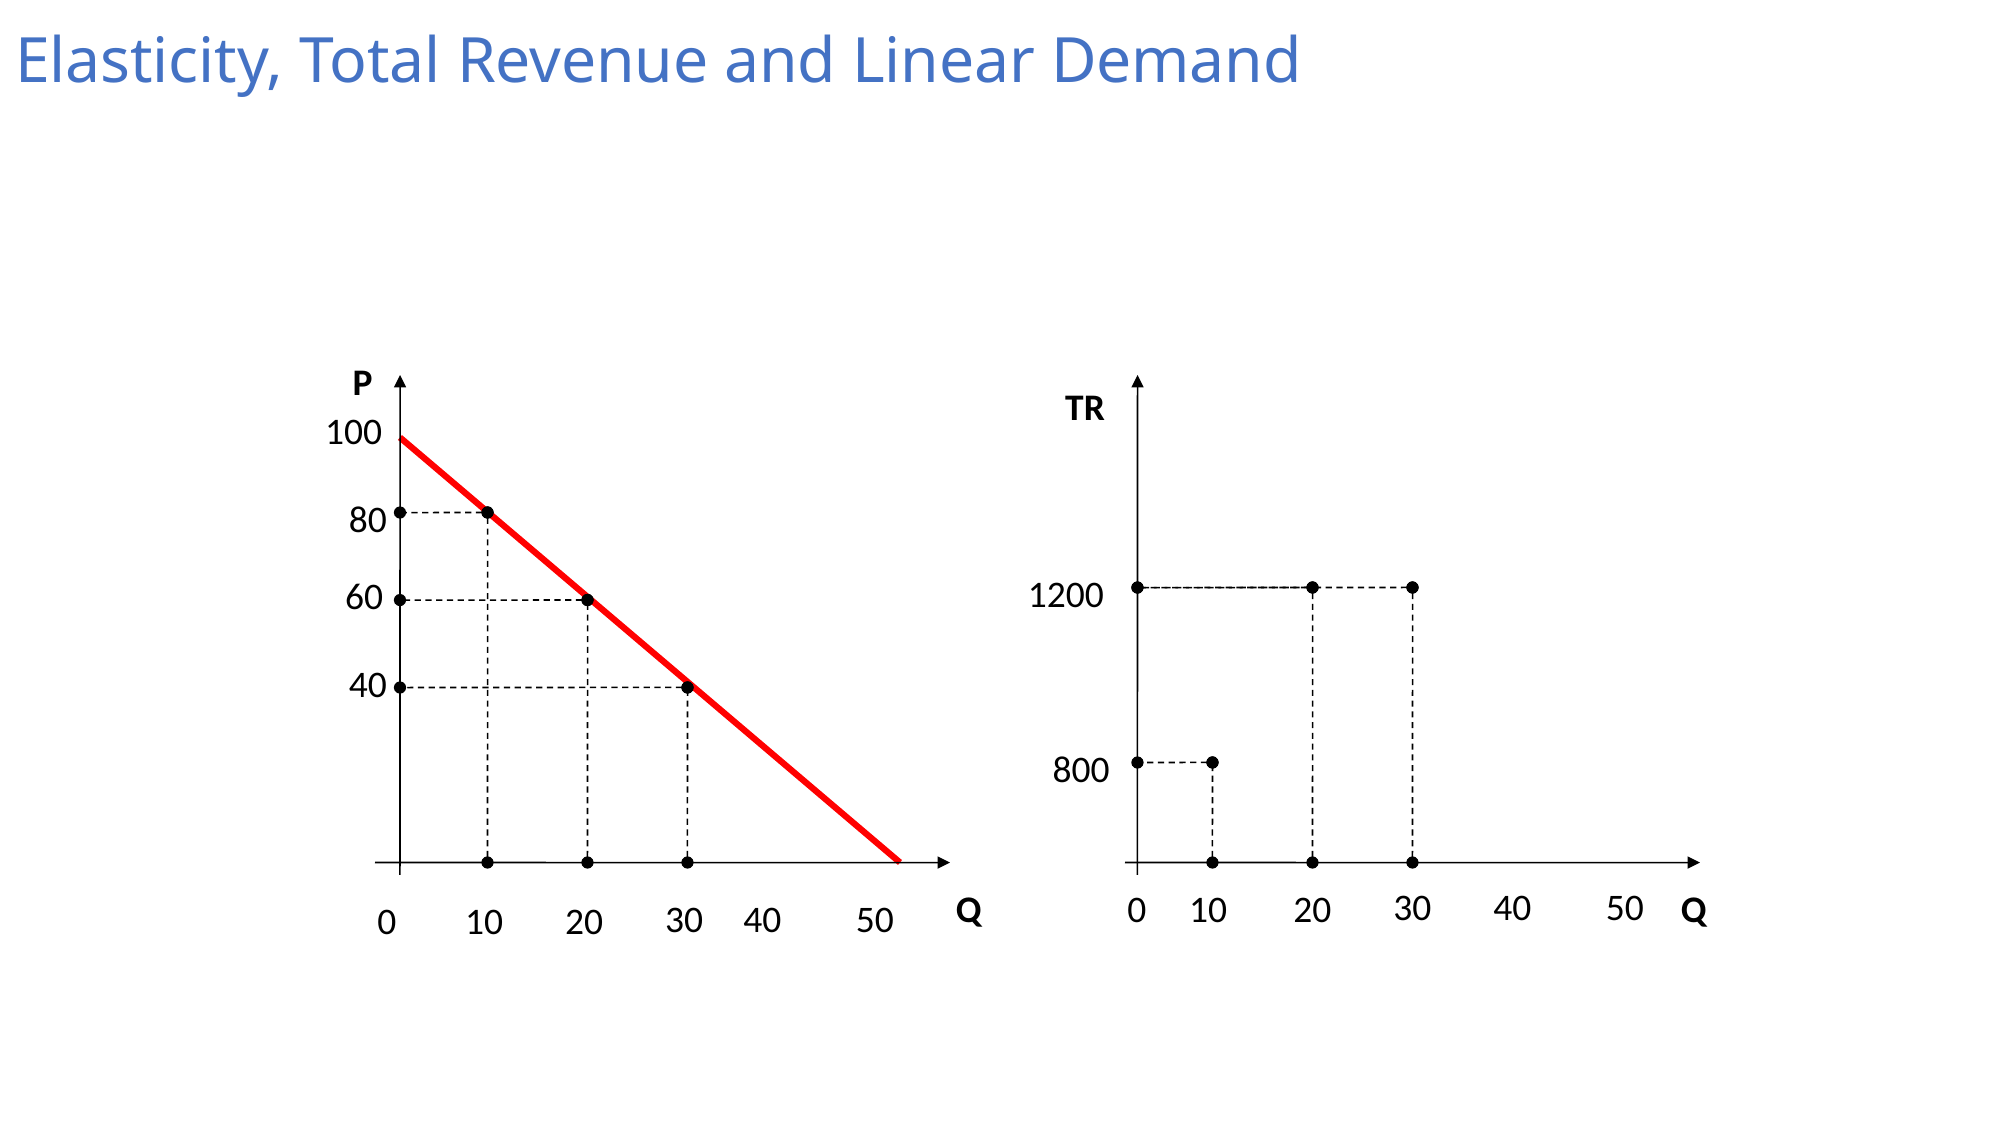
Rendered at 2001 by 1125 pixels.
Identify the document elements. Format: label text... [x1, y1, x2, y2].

text_box 20 [1278, 877, 1347, 938]
text_box [1306, 863, 1319, 869]
text_box 30 [1378, 875, 1447, 935]
text_box [681, 851, 694, 862]
text_box [1131, 375, 1144, 862]
text_box 20 [550, 889, 619, 950]
text_box [1206, 863, 1219, 869]
text_box [401, 594, 407, 606]
text_box [581, 851, 594, 862]
text_box [1306, 851, 1319, 862]
text_box 10 [450, 889, 519, 950]
text_box [1138, 756, 1144, 769]
text_box [681, 863, 694, 869]
text_box [402, 506, 407, 519]
text_box [1138, 581, 1151, 594]
text_box Q [940, 877, 997, 937]
text_box [1401, 581, 1419, 594]
text_box [1124, 856, 1700, 869]
text_box [481, 863, 494, 869]
text_box 50 [841, 887, 909, 948]
text_box [1201, 756, 1219, 769]
text_box 1200 [1013, 562, 1119, 623]
text_box 80 [312, 487, 399, 548]
text_box [1306, 581, 1319, 594]
text_box Q [1666, 877, 1722, 937]
text_box [1206, 851, 1219, 862]
text_box 40 [1478, 875, 1547, 935]
text_box [1131, 756, 1137, 769]
text_box 800 [1038, 737, 1125, 798]
text_box [1406, 863, 1419, 869]
text_box [581, 863, 594, 869]
text_box TR [1050, 375, 1120, 435]
text_box 30 [650, 887, 719, 948]
text_box [393, 375, 407, 862]
text_box 10 [1174, 877, 1243, 938]
text_box [481, 851, 494, 862]
text_box 100 [310, 400, 398, 460]
title Elasticity, Total Revenue and Linear Demand [0, 0, 1400, 125]
text_box 0 [362, 889, 412, 950]
text_box [1131, 581, 1137, 594]
text_box 0 [1112, 877, 1162, 938]
text_box [476, 506, 494, 519]
text_box P [337, 350, 388, 400]
text_box [374, 856, 950, 869]
text_box 50 [1591, 875, 1659, 935]
text_box 40 [312, 652, 399, 712]
text_box 60 [313, 565, 399, 625]
text_box 40 [728, 887, 797, 948]
text_box [1406, 851, 1419, 862]
text_box [576, 593, 594, 607]
text_box [676, 681, 694, 694]
text_box [402, 681, 407, 694]
